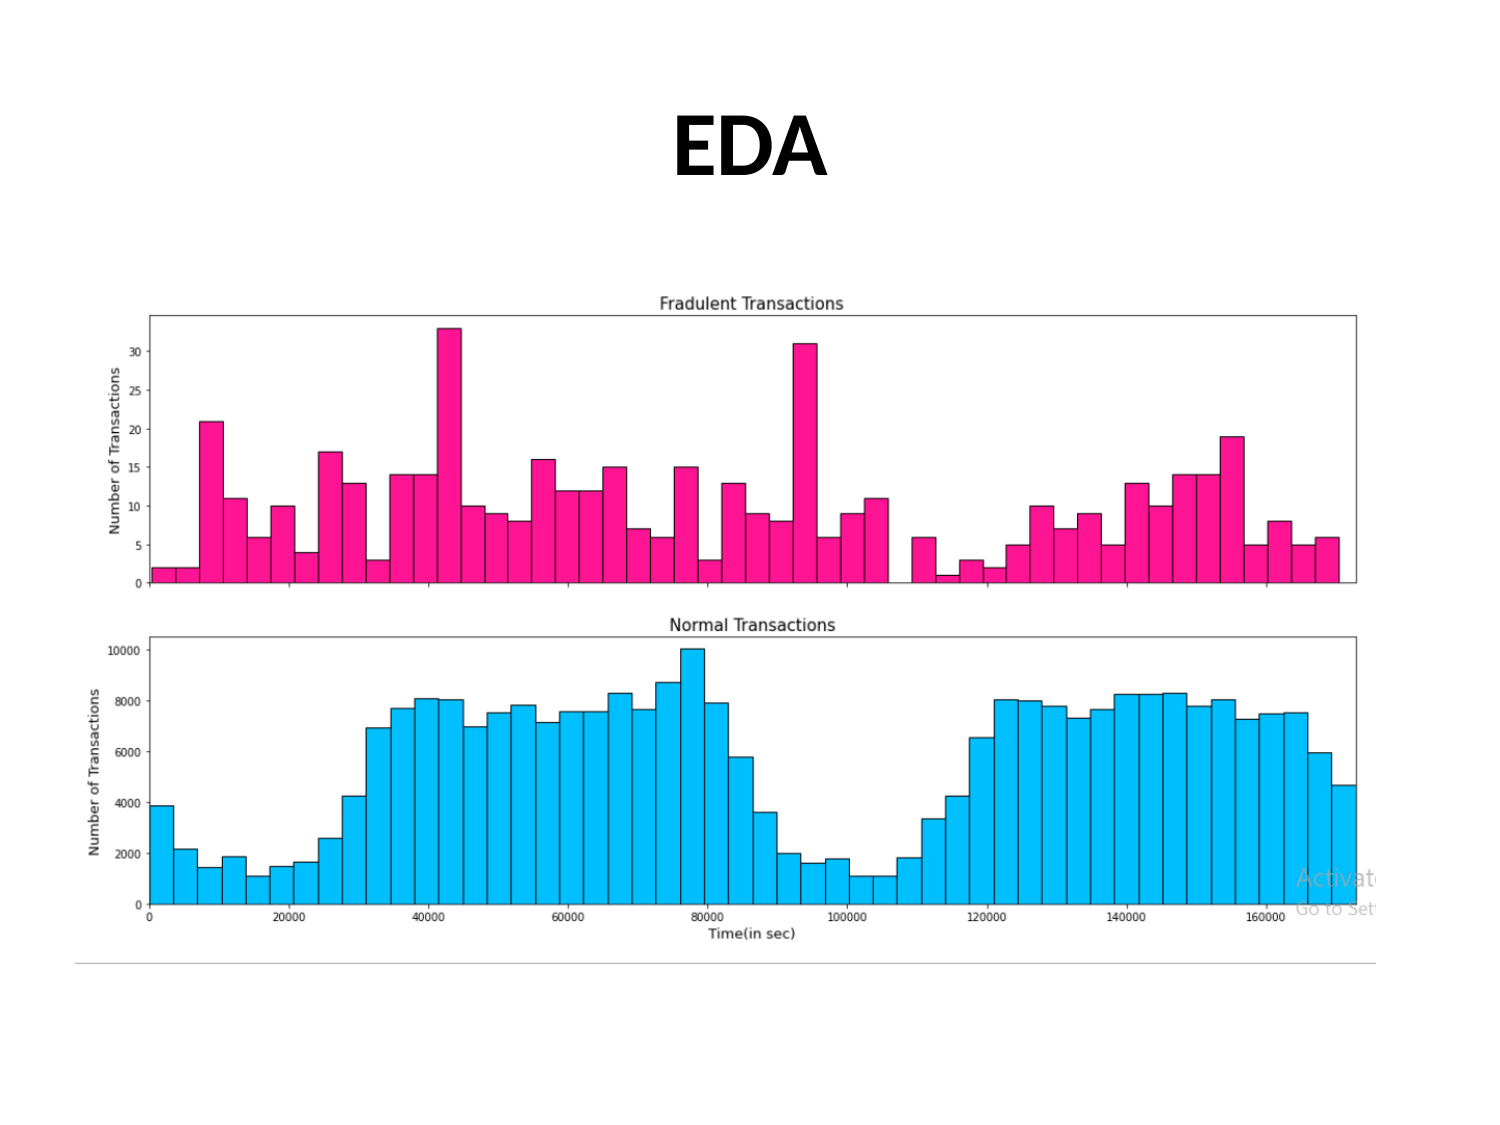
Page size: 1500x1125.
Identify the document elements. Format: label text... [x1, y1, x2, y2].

picture [74, 287, 1377, 967]
title EDA [75, 45, 1425, 233]
